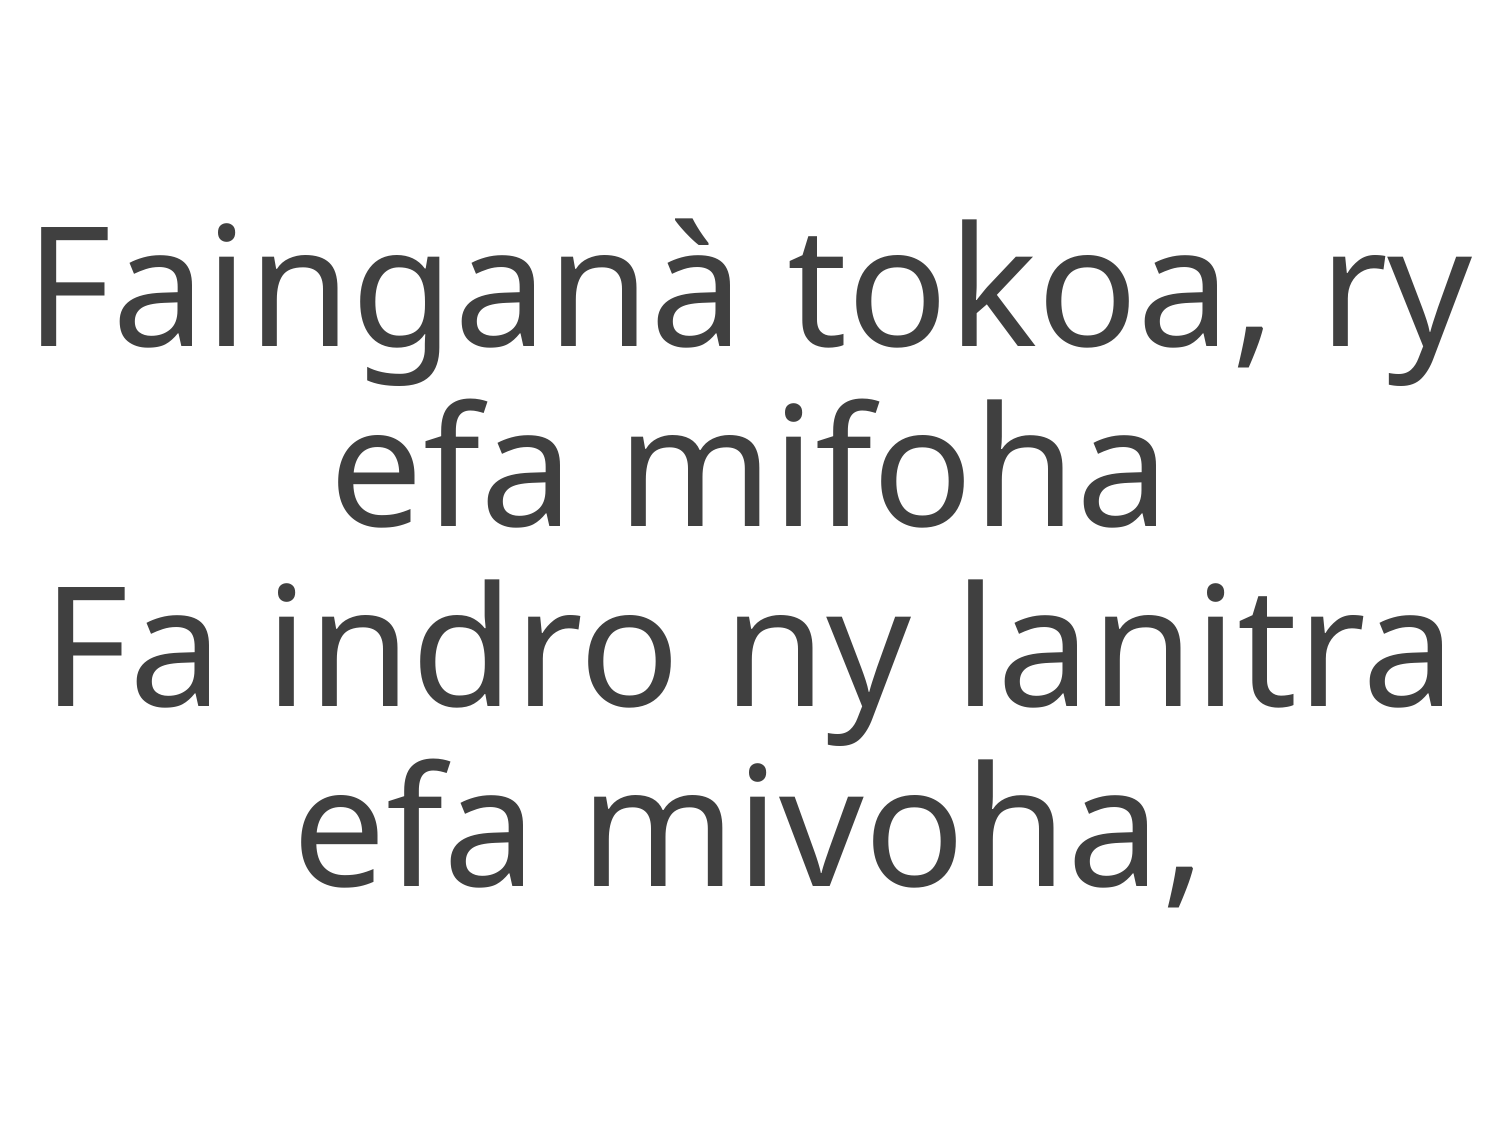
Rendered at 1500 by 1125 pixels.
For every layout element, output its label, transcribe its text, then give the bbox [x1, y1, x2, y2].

title Fainganà tokoa, ry efa mifoha Fa indro ny lanitra efa mivoha, [0, 453, 1500, 672]
